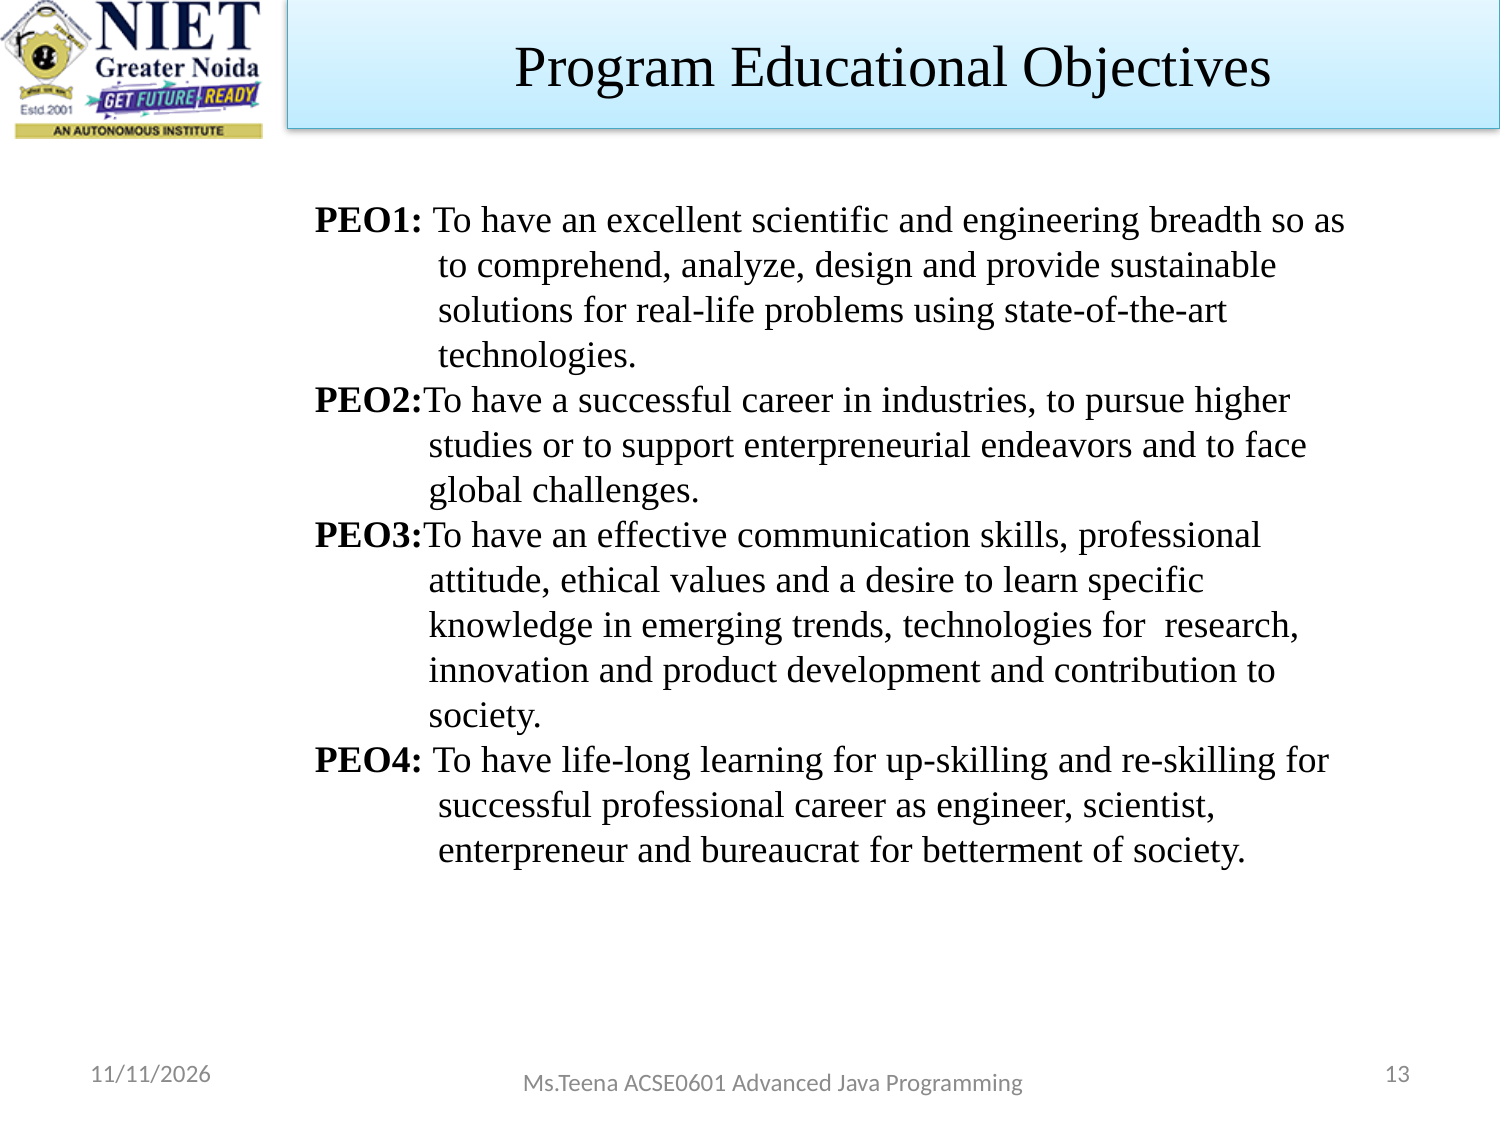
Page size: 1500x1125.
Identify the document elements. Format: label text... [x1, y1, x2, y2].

slide_number 13 [1074, 1042, 1425, 1103]
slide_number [75, 1042, 337, 1103]
text_box PEO1: To have an excellent scientific and engineering breadth so as to comprehend, analyze, design and provide sustainable solutions for real-life problems using state-of-the-art technologies. PEO2:To have a successful career in industries, to pursue higher studies or to support enterpreneurial endeavors and to face global challenges. PEO3:To have an effective communication skills, professional attitude, ethical values and a desire to learn specific knowledge in emerging trends, technologies for research, innovation and product development and contribution to society. PEO4: To have life-long learning for up-skilling and re-skilling for successful professional career as engineer, scientist, enterpreneur and bureaucrat for betterment of society. [299, 187, 1385, 923]
footer Ms.Teena ACSE0601 Advanced Java Programming [337, 1037, 1210, 1125]
picture [0, 0, 263, 140]
text_box Program Educational Objectives [287, 0, 1500, 129]
